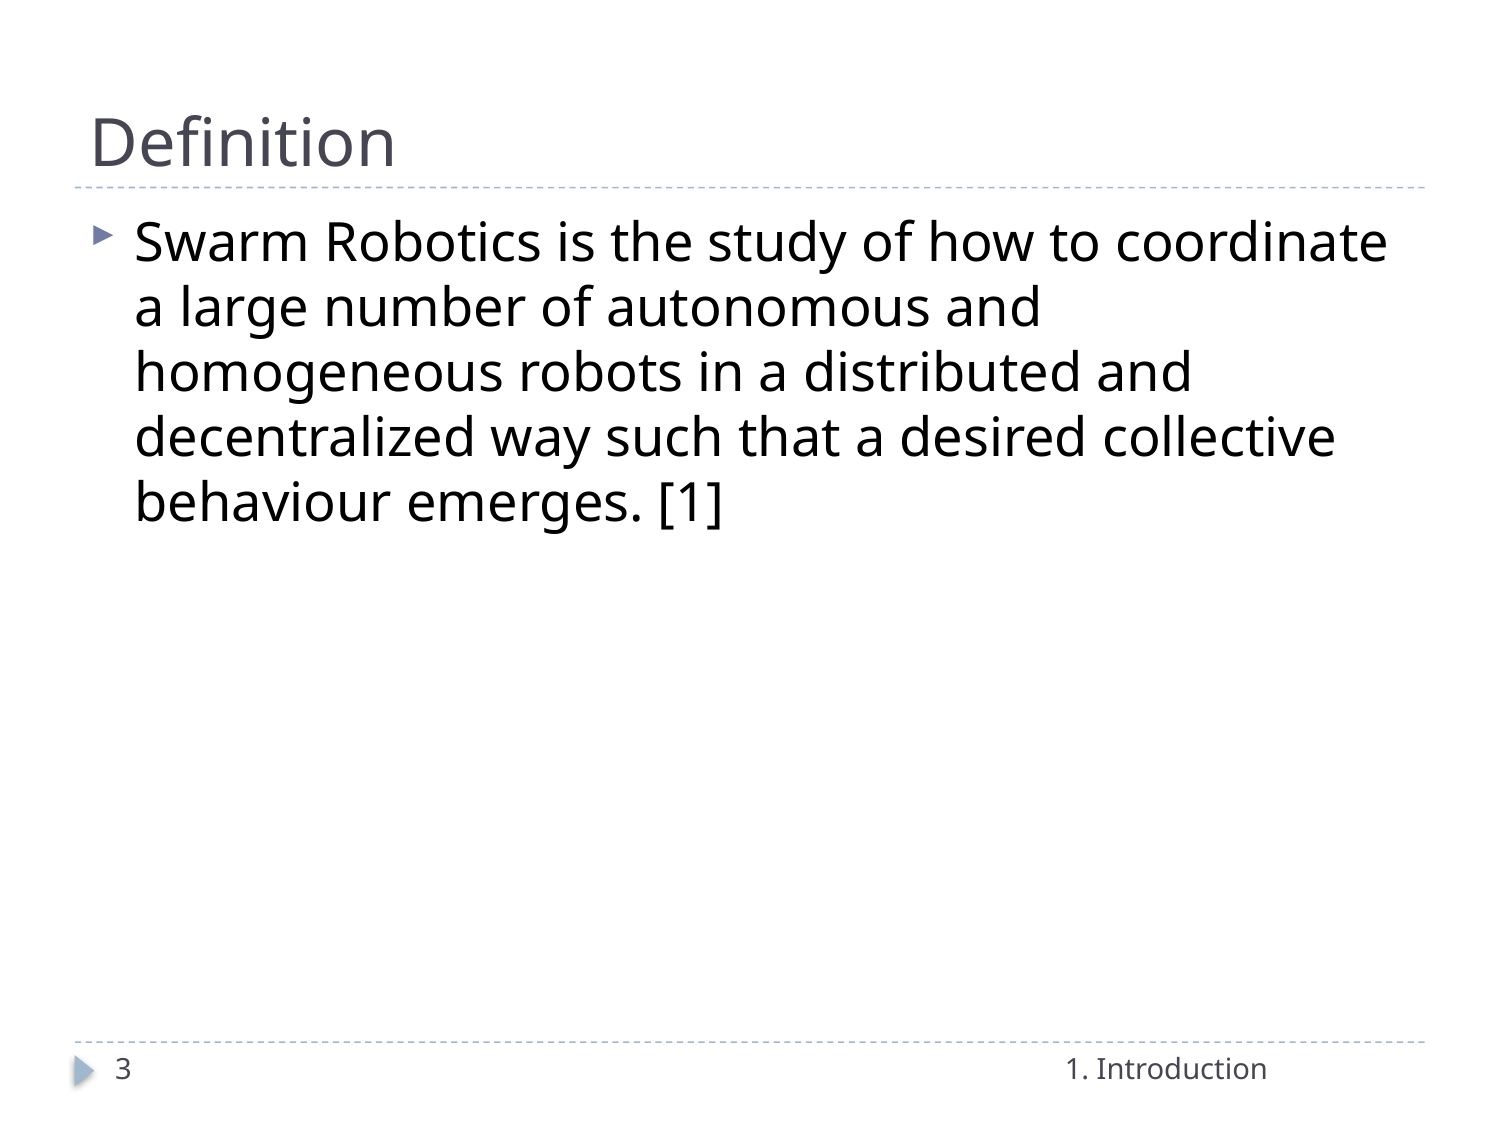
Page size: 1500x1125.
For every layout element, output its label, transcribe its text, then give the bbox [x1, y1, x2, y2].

slide_number 3 [100, 1042, 426, 1103]
list Swarm Robotics is the study of how to coordinate a large number of autonomous and homogeneous robots in a distributed and decentralized way such that a desired collective behaviour emerges. [1] [75, 200, 1425, 1010]
slide_number 1. Introduction [1050, 1042, 1426, 1103]
title Definition [75, 24, 1425, 188]
